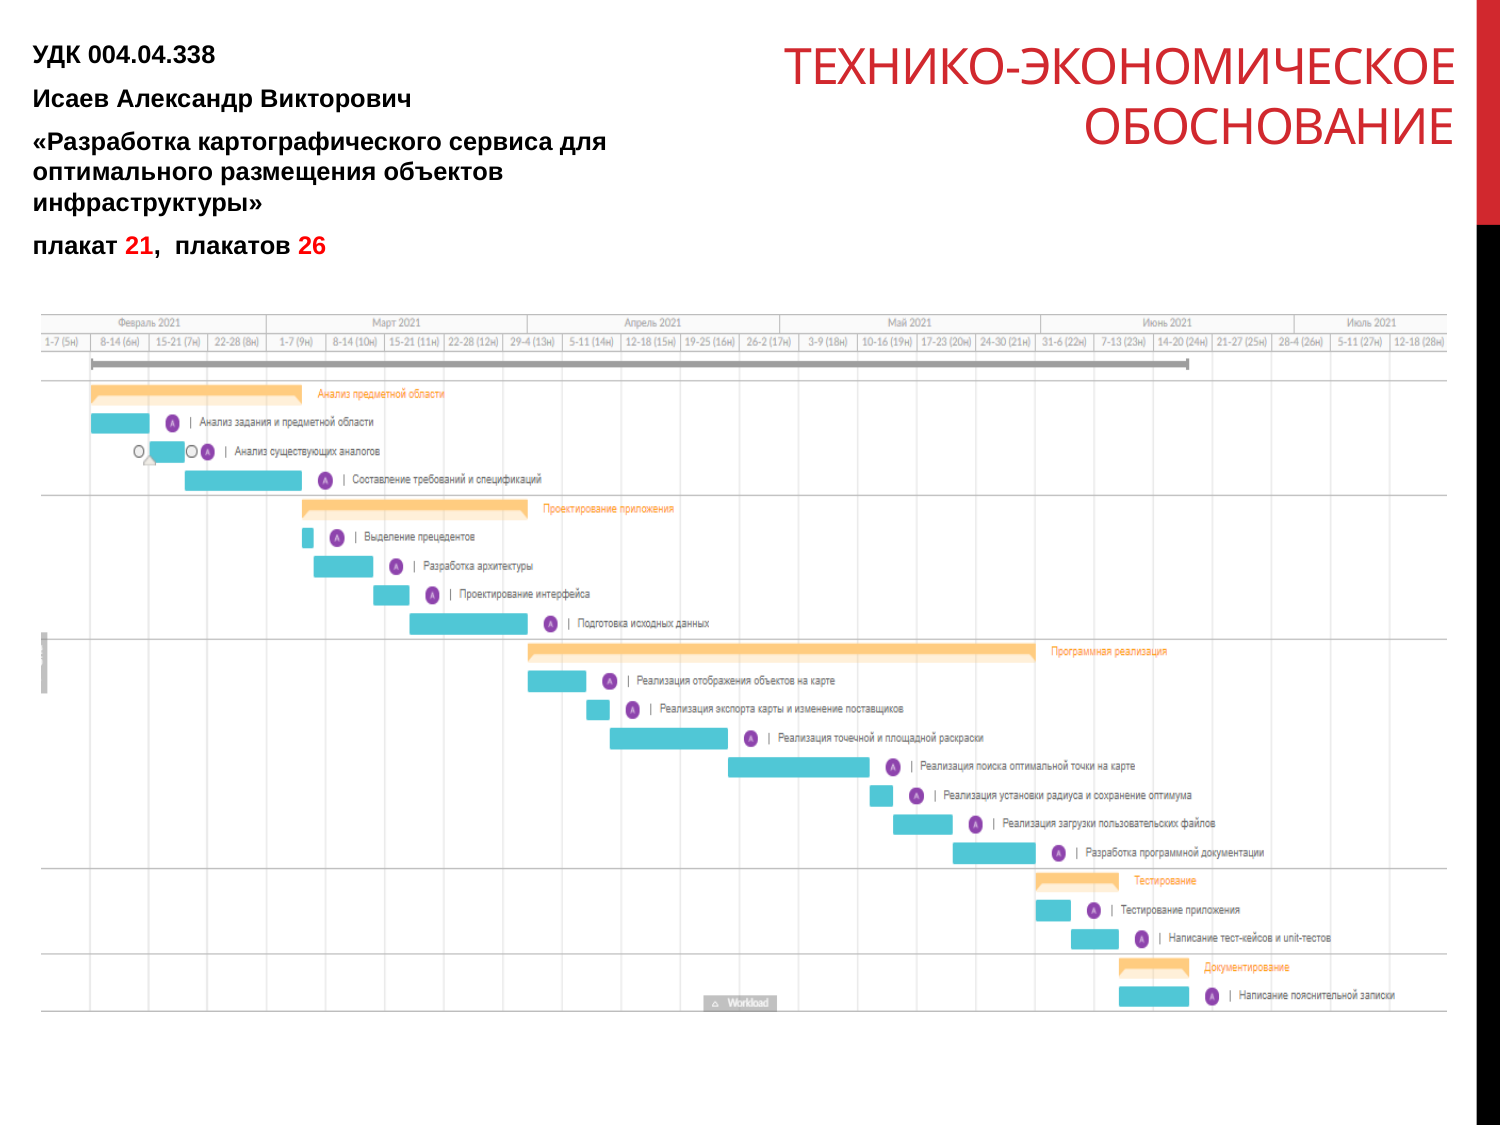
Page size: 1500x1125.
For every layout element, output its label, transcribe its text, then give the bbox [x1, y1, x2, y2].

picture [40, 313, 1447, 1012]
title Технико-экономическое обоснование [726, 27, 1471, 268]
text_box УДК 004.04.338 Исаев Александр Викторович «Разработка картографического сервиса для оптимального размещения объектов инфраструктуры» плакат 21, плакатов 26 [17, 30, 727, 268]
